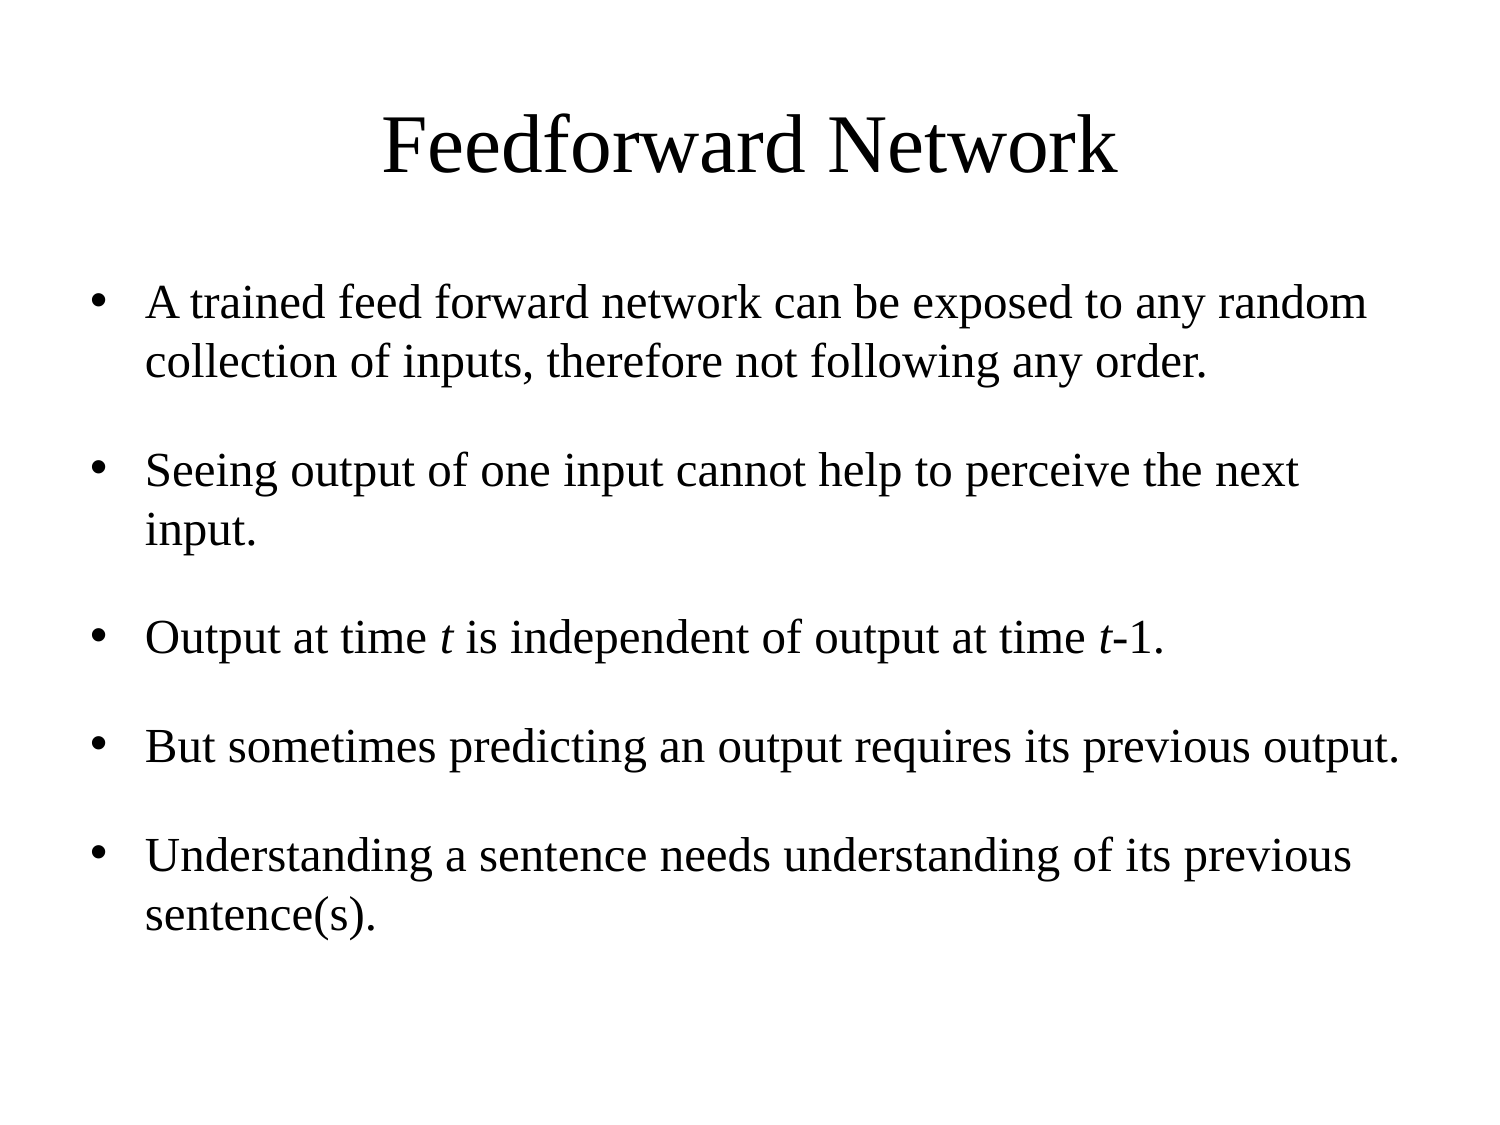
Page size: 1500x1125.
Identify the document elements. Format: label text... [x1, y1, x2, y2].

list A trained feed forward network can be exposed to any random collection of inputs, therefore not following any order. Seeing output of one input cannot help to perceive the next input. Output at time t is independent of output at time t-1. But sometimes predicting an output requires its previous output. Understanding a sentence needs understanding of its previous sentence(s). [75, 262, 1425, 1005]
title Feedforward Network [75, 45, 1425, 233]
